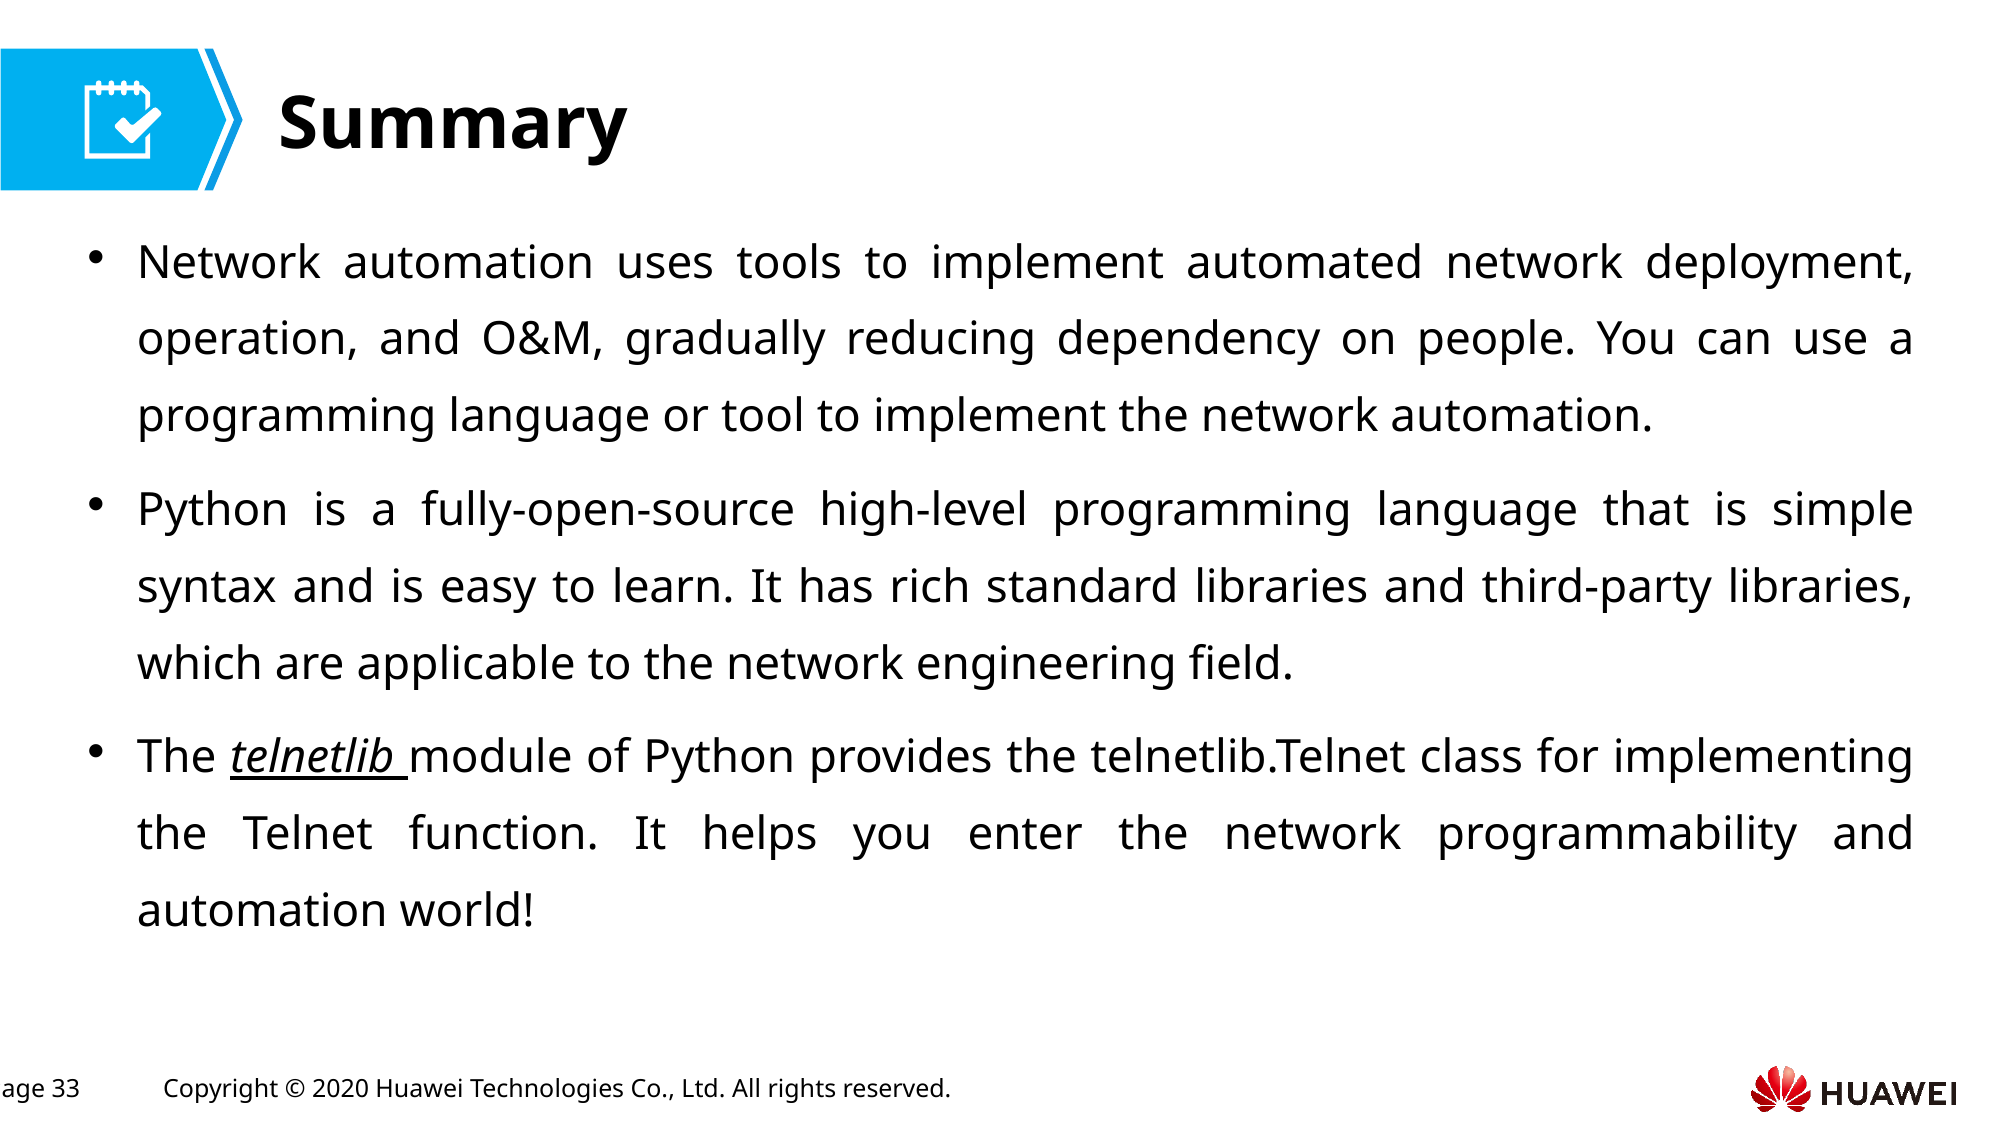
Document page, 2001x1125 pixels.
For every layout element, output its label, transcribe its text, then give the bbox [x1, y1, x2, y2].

list Network automation uses tools to implement automated network deployment, operation, and O&M, gradually reducing dependency on people. You can use a programming language or tool to implement the network automation. Python is a fully-open-source high-level programming language that is simple syntax and is easy to learn. It has rich standard libraries and third-party libraries, which are applicable to the network engineering field. The telnetlib module of Python provides the telnetlib.Telnet class for implementing the Telnet function. It helps you enter the network programmability and automation world! [73, 203, 1930, 972]
picture [1751, 1066, 1956, 1112]
